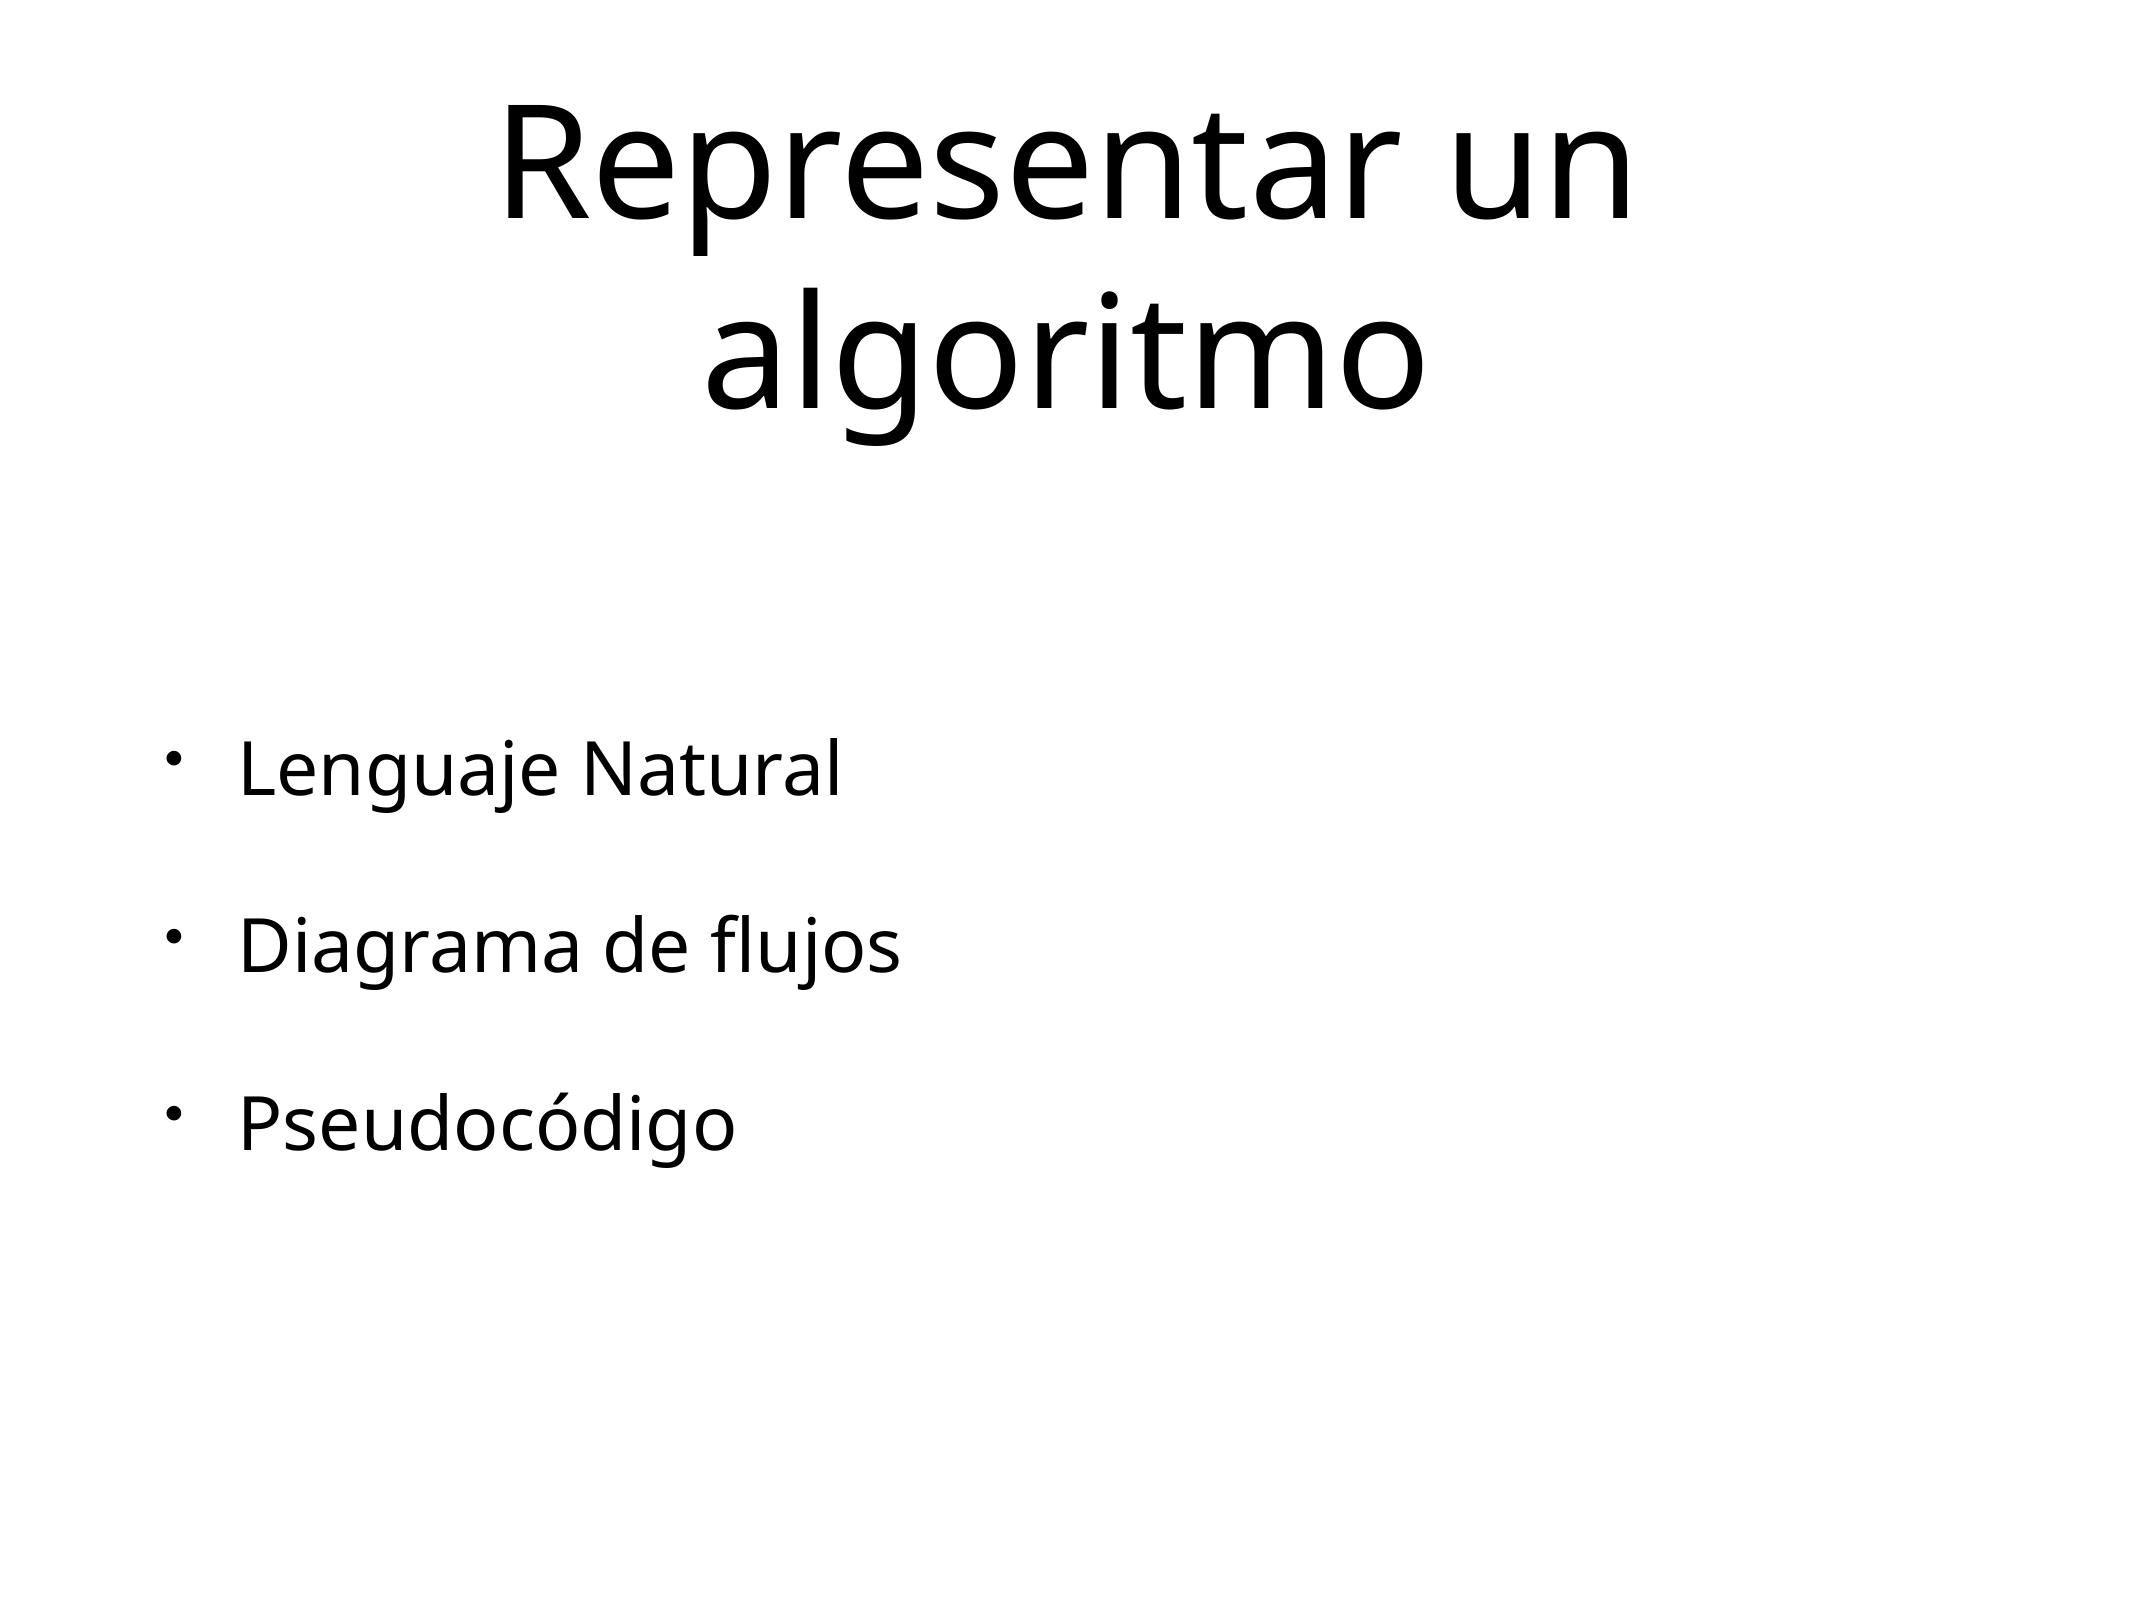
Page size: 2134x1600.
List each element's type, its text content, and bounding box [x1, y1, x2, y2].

title Representar un algoritmo [155, 72, 1978, 426]
list Lenguaje Natural Diagrama de flujos Pseudocódigo [155, 426, 1978, 1459]
